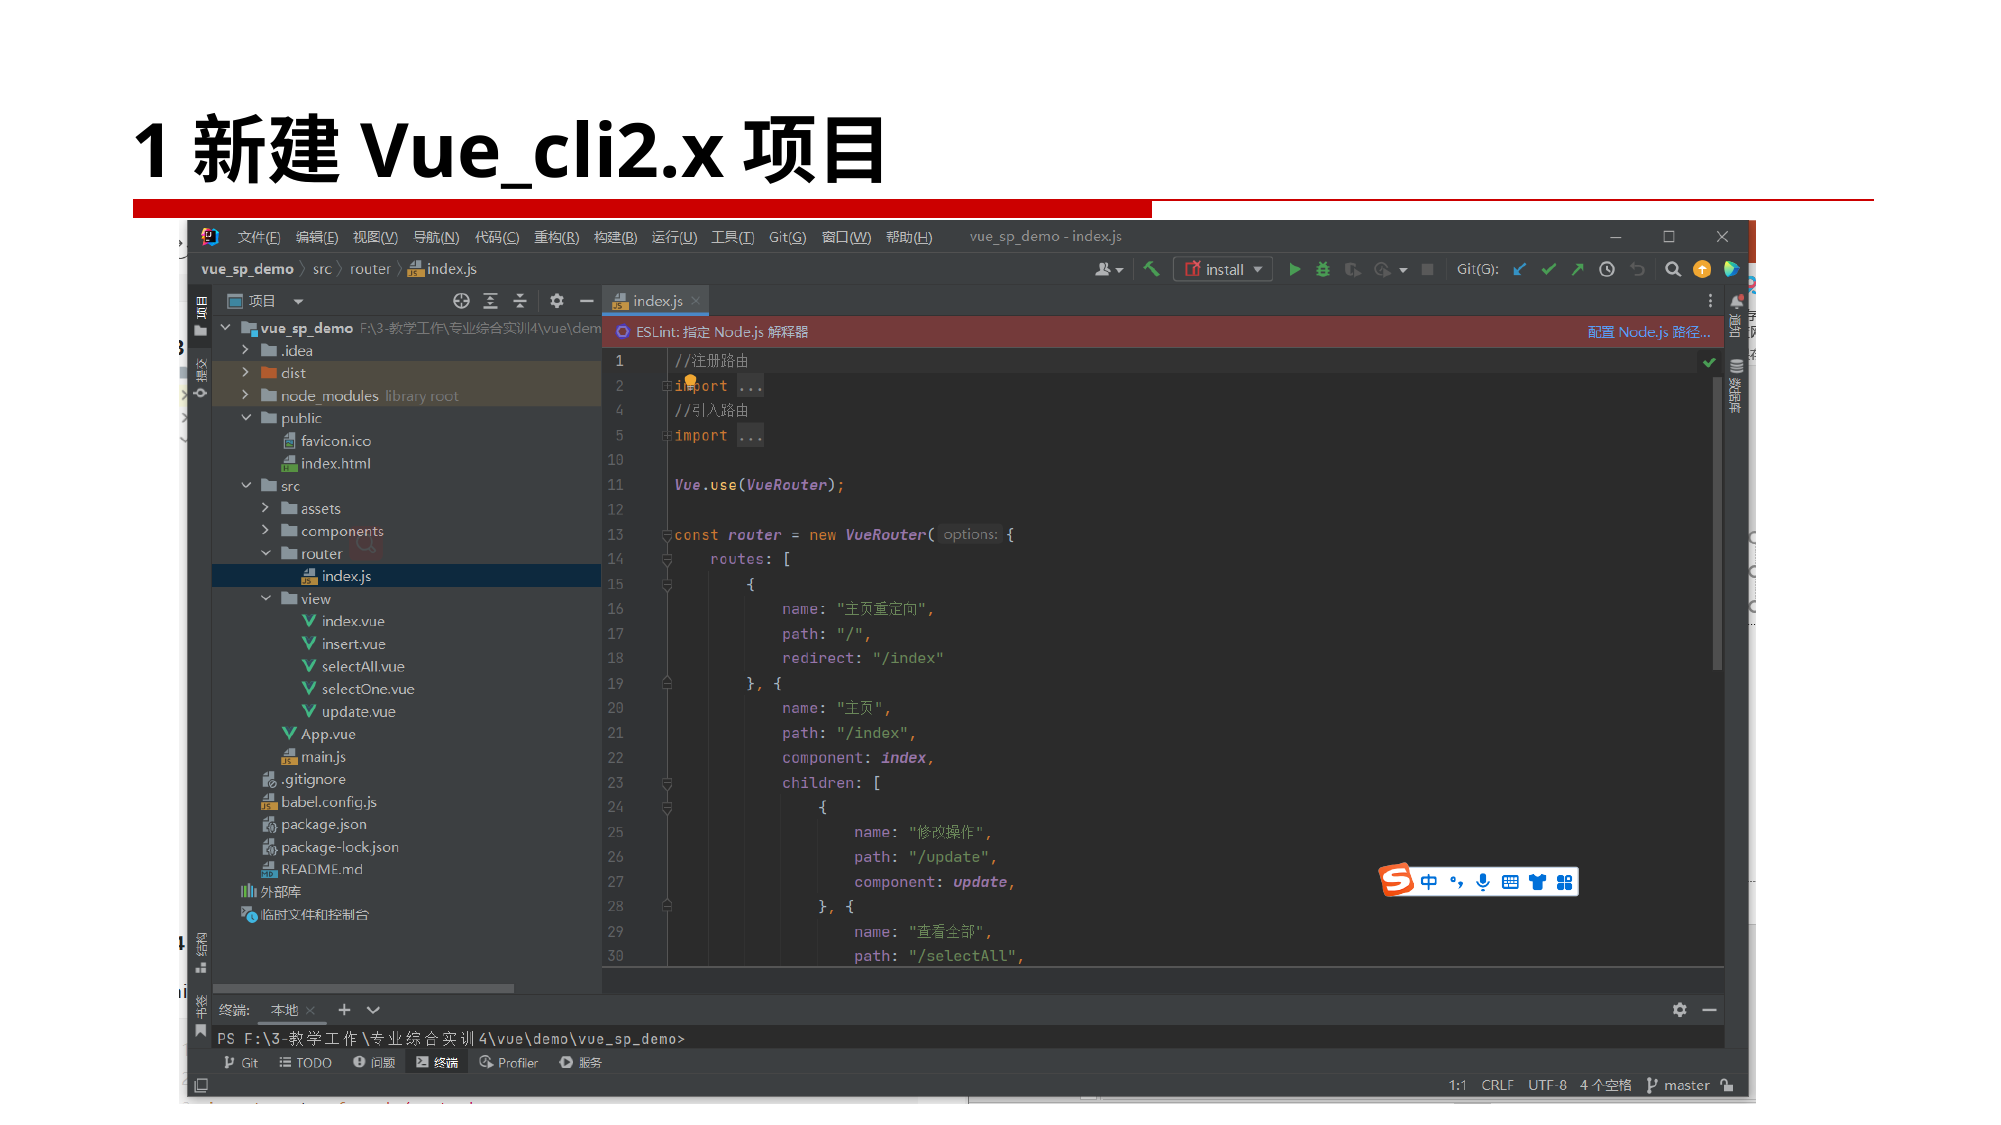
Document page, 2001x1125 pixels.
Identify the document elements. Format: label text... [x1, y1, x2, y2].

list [179, 221, 1756, 1104]
title 1新建Vue_cli2.x项目 [116, 0, 1867, 200]
